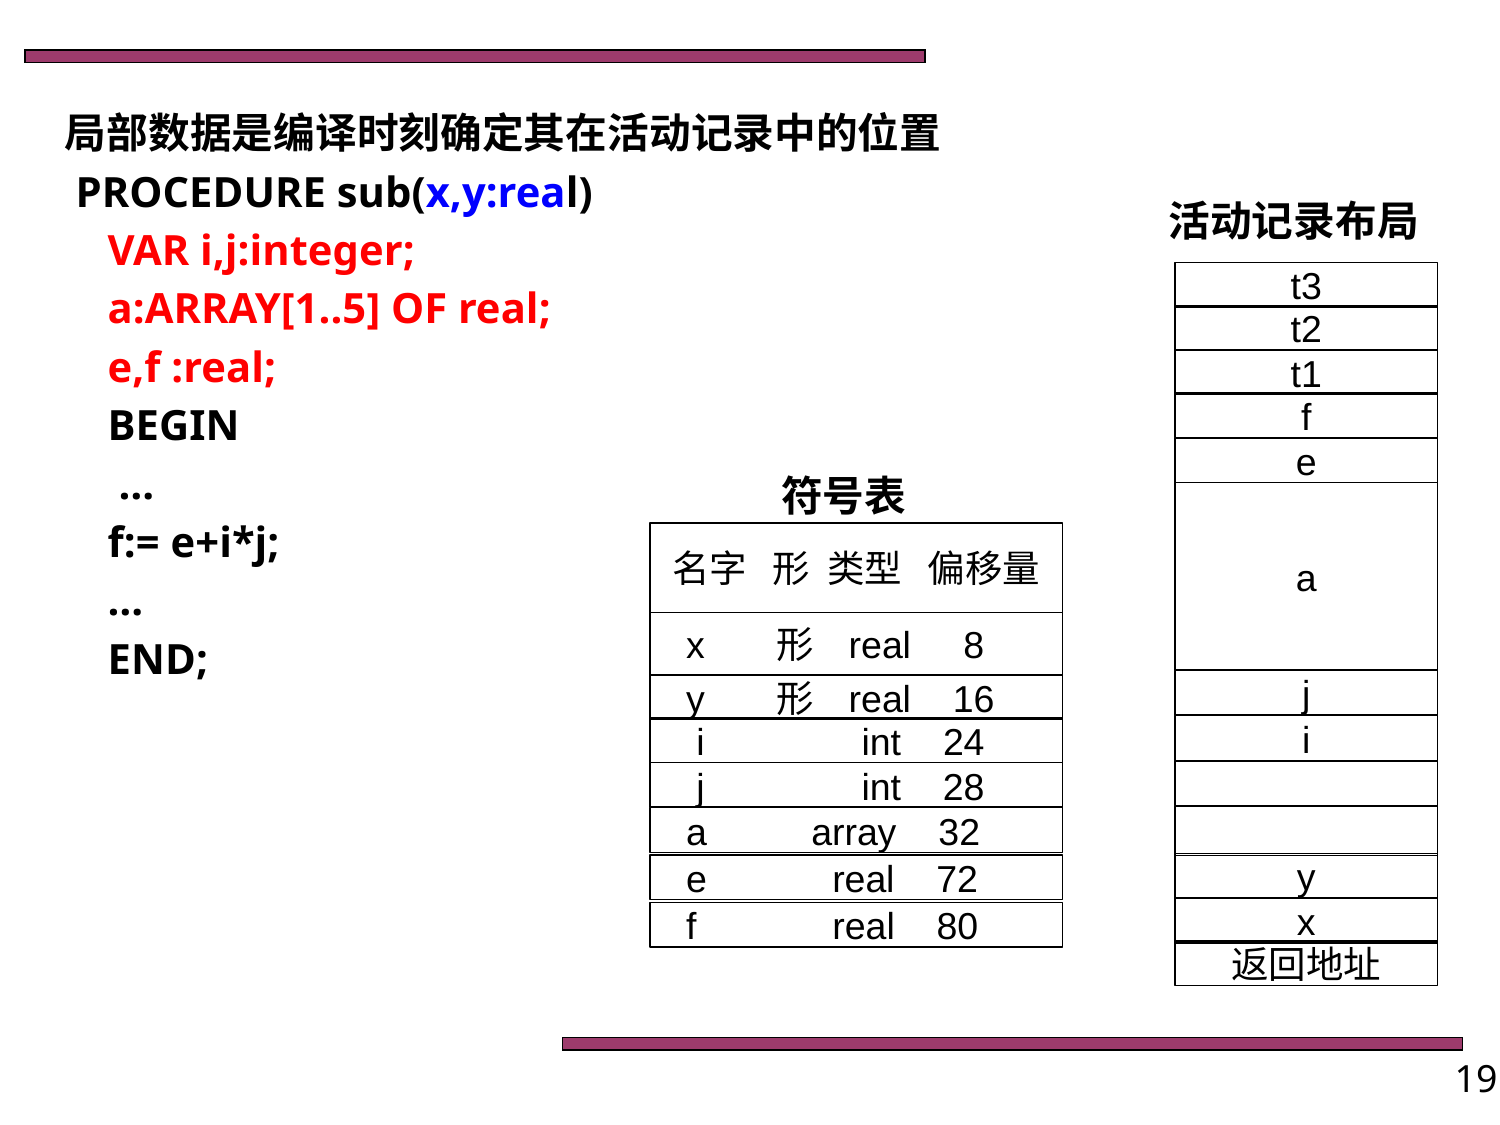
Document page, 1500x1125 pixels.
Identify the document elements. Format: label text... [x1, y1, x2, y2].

text_box x 形 real 8 [650, 612, 1063, 675]
text_box x [1175, 899, 1438, 943]
text_box 局部数据是编译时刻确定其在活动记录中的位置 PROCEDURE sub(x,y:real) VAR i,j:integer; a:ARRAY[1..5] OF real; e,f :real; BEGIN … f:= e+i*j; … END; [50, 99, 988, 843]
text_box i [1175, 716, 1438, 761]
text_box t3 [1175, 262, 1438, 308]
text_box 符号表 [737, 462, 950, 523]
text_box 活动记录布局 [1149, 187, 1438, 253]
slide_number 19 [1275, 1047, 1500, 1075]
text_box f [1175, 395, 1438, 438]
text_box i int 24 [650, 717, 1063, 762]
text_box f real 80 [650, 902, 1063, 948]
text_box a [1175, 483, 1438, 671]
text_box t1 [1175, 350, 1438, 395]
text_box e [1175, 438, 1438, 483]
text_box j [1175, 671, 1438, 716]
text_box e real 72 [650, 855, 1063, 900]
text_box [1175, 761, 1438, 806]
text_box t2 [1175, 308, 1438, 350]
text_box y [1174, 853, 1438, 899]
text_box y 形 real 16 [650, 675, 1063, 717]
text_box j int 28 [650, 762, 1063, 807]
text_box 返回地址 [1175, 943, 1438, 986]
text_box a array 32 [650, 807, 1063, 853]
text_box 名字 形 类型 偏移量 [650, 523, 1063, 612]
text_box [1175, 806, 1438, 856]
